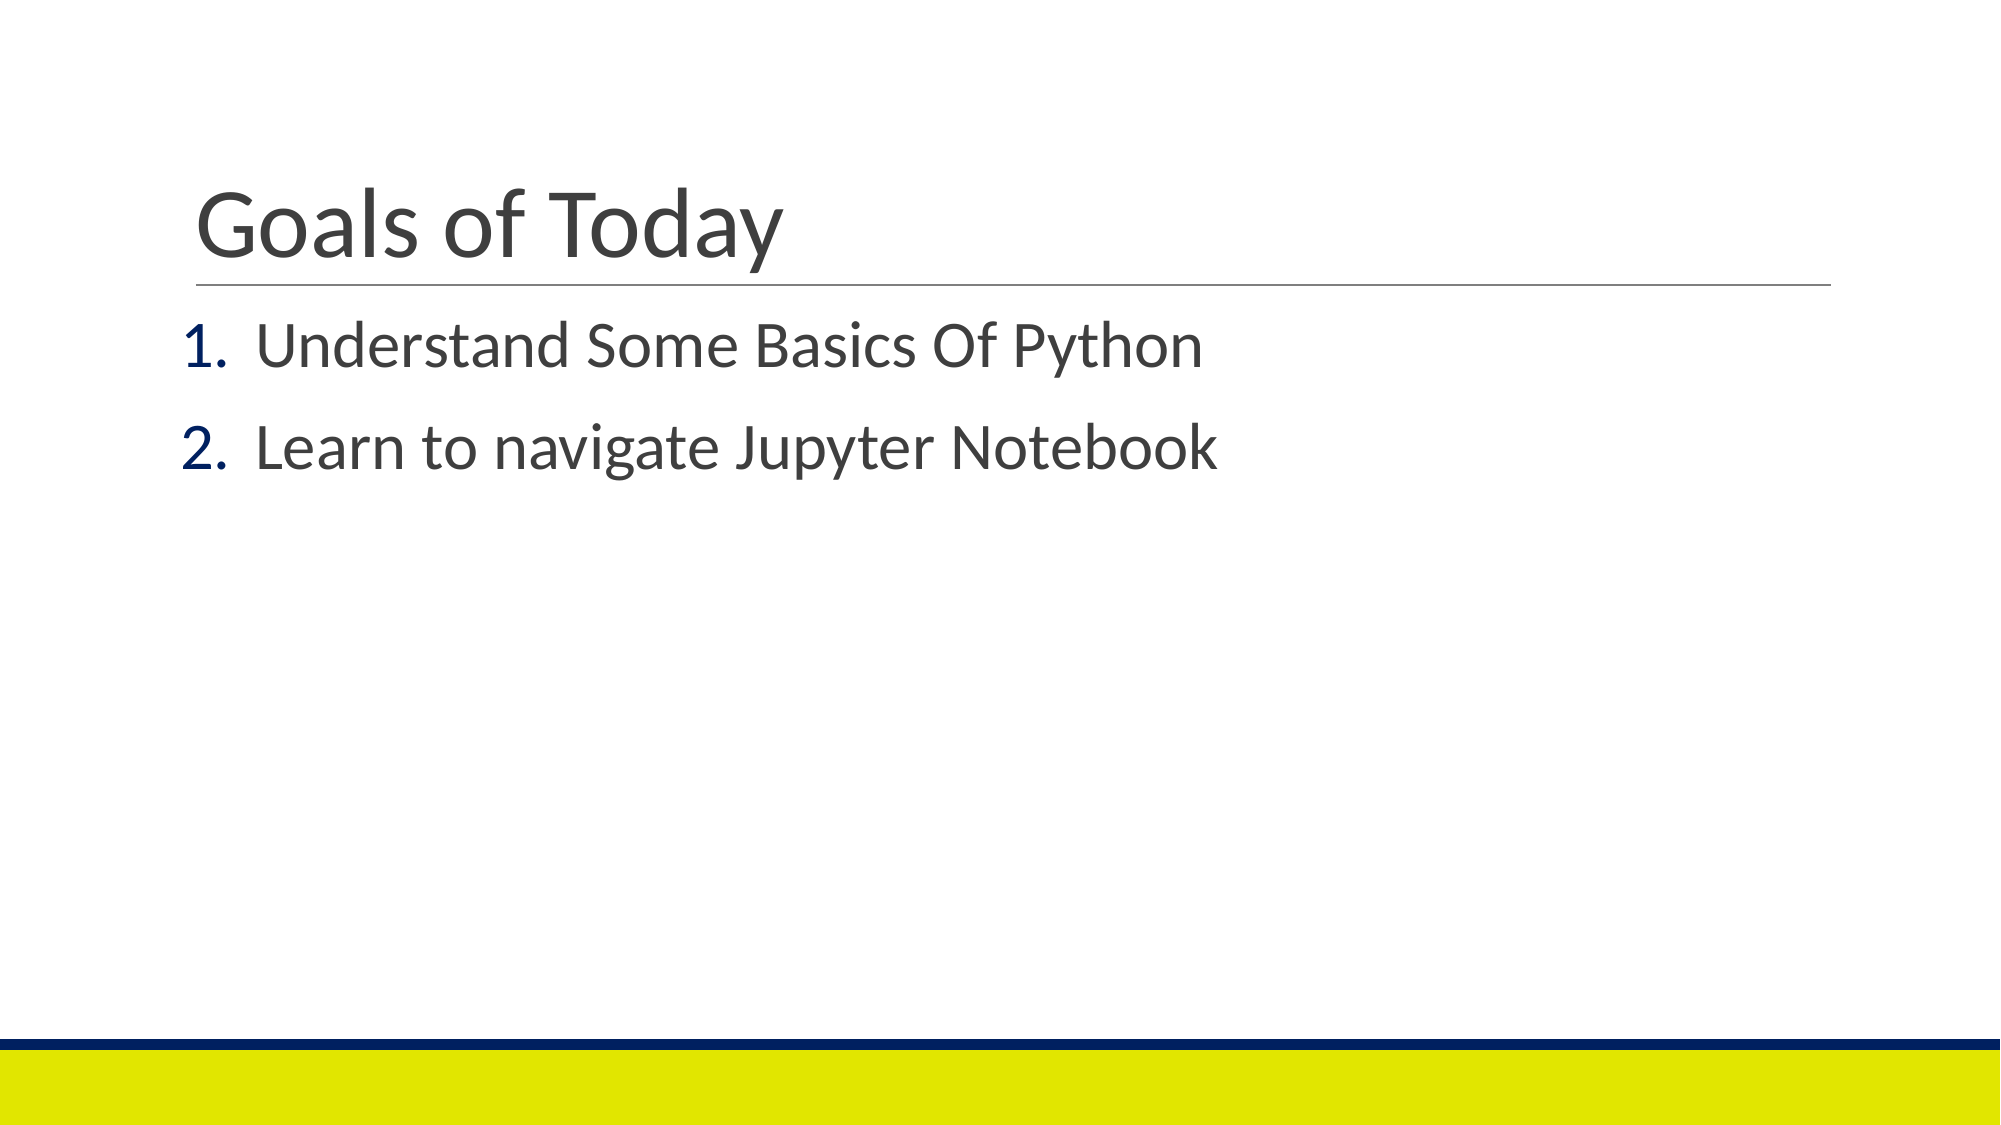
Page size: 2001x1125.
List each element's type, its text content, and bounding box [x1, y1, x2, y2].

title Goals of Today [180, 47, 1830, 285]
list Understand Some Basics Of Python Learn to navigate Jupyter Notebook [180, 302, 1830, 963]
